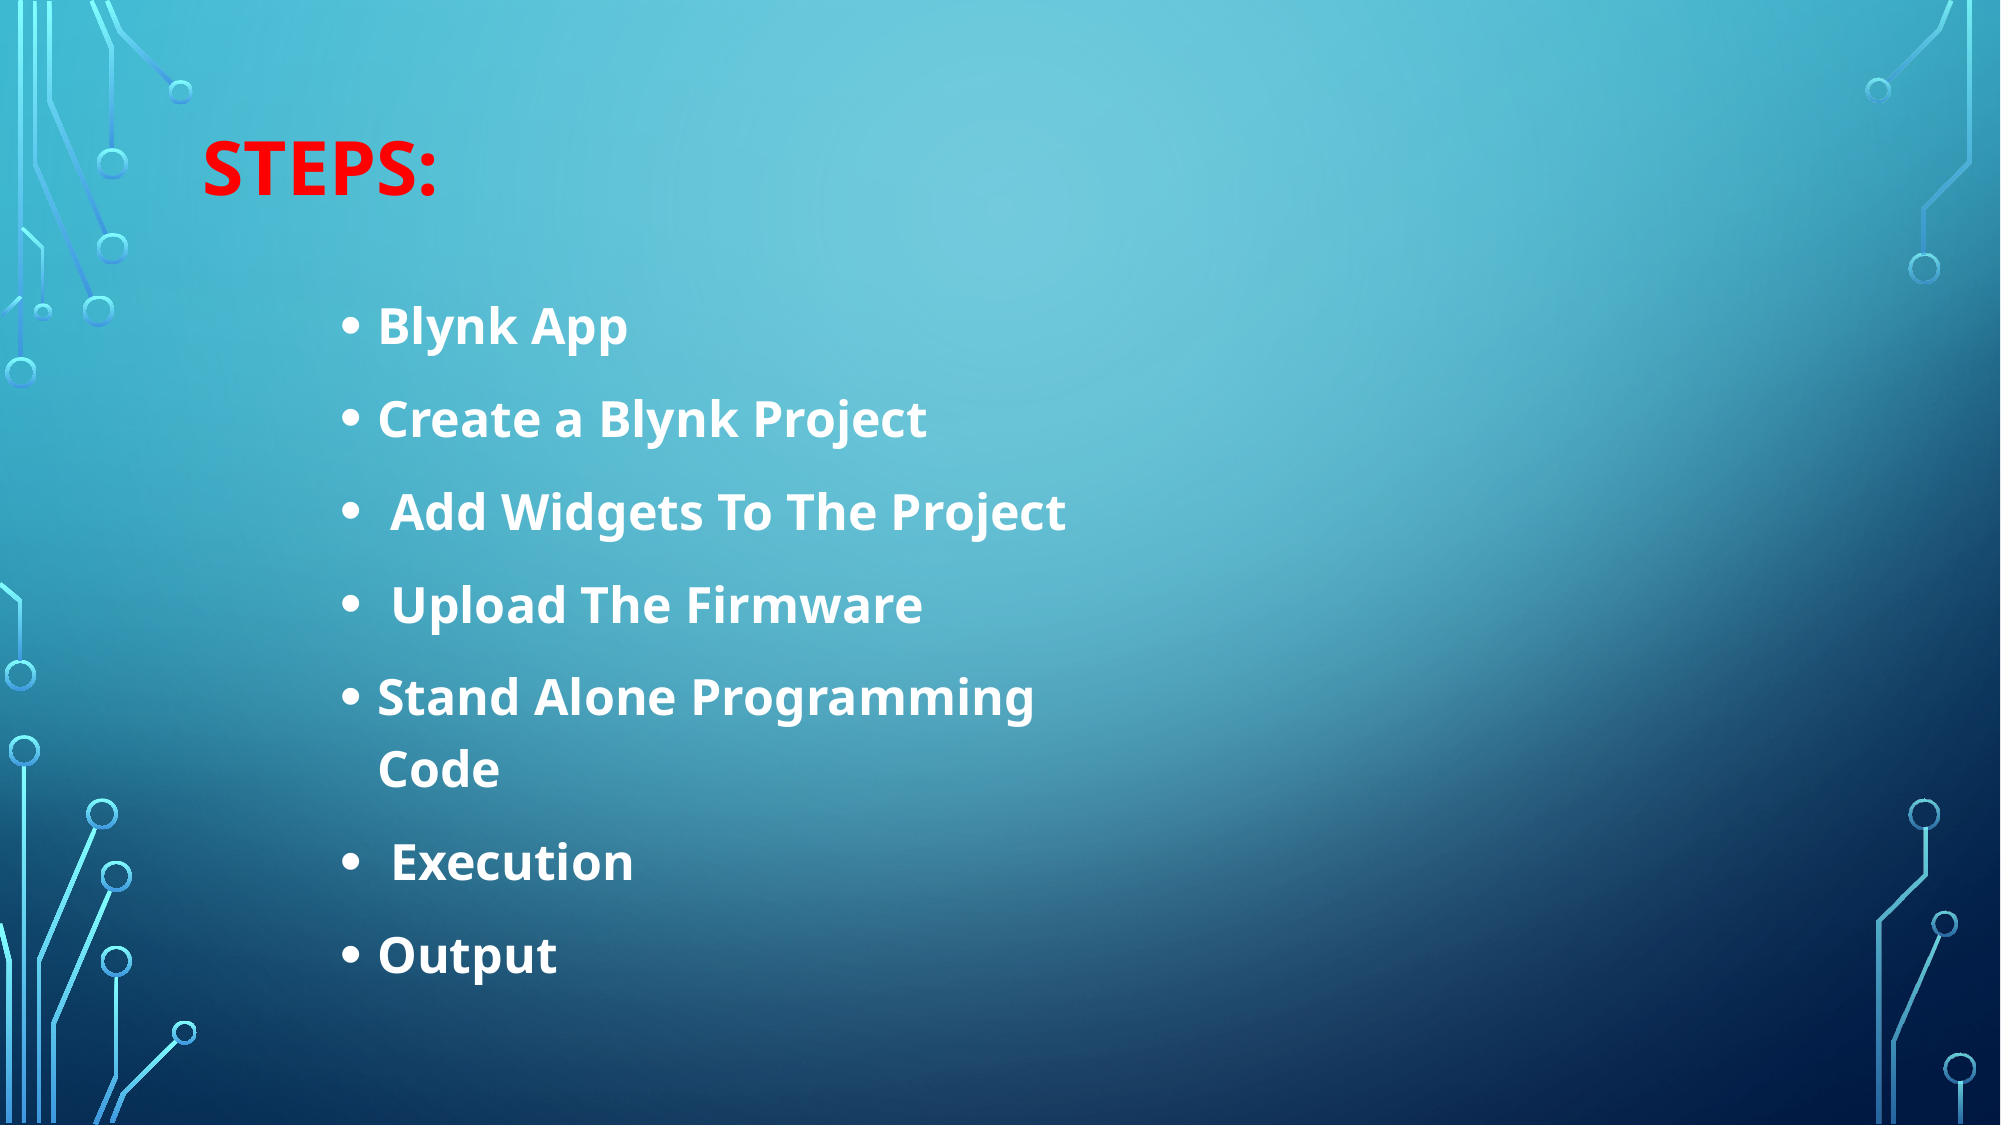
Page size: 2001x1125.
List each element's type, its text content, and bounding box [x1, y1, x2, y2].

title Steps: [187, 50, 1813, 293]
list Blynk App Create a Blynk Project Add Widgets To The Project Upload The Firmware Stand Alone Programming Code Execution Output [324, 275, 1188, 1025]
